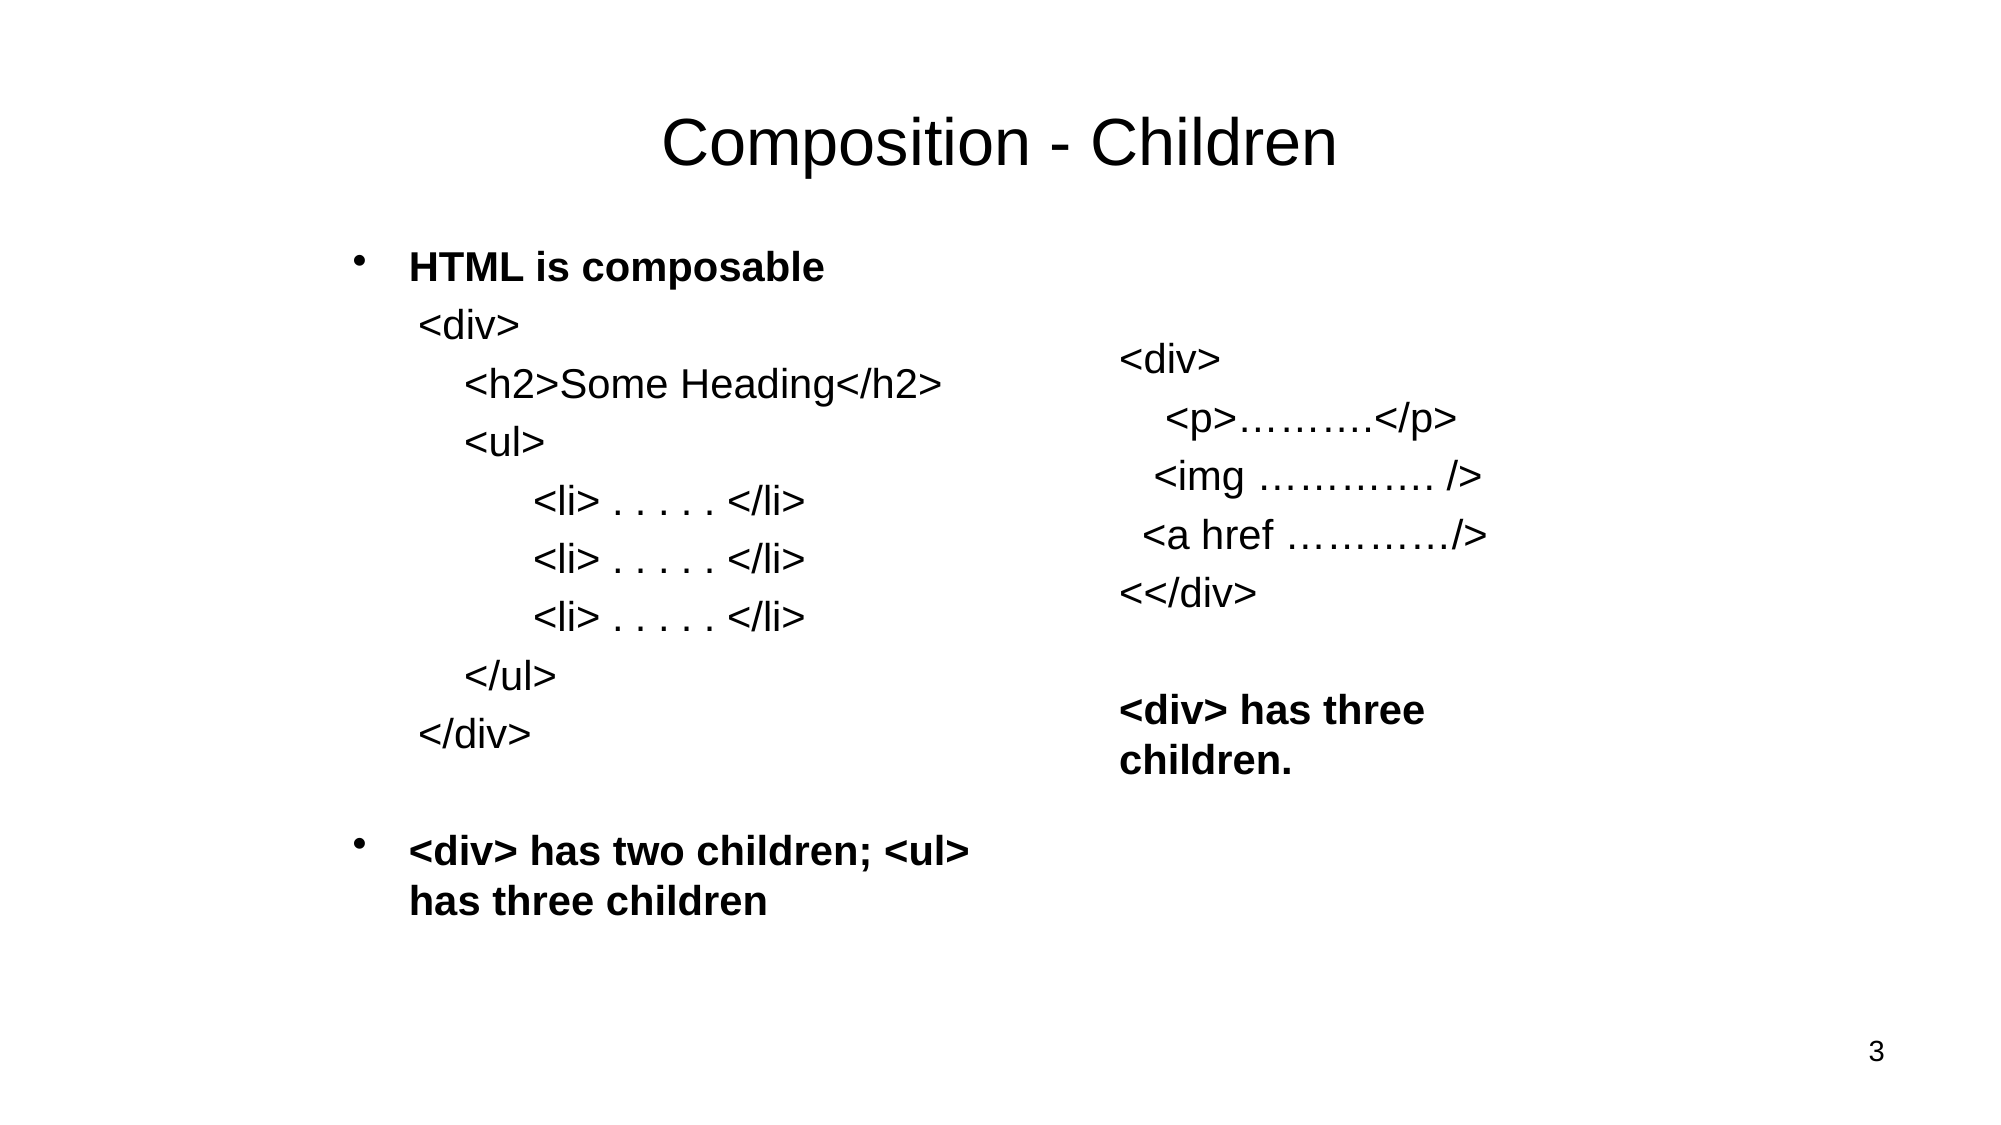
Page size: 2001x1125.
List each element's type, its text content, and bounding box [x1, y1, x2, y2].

title Composition - Children [99, 45, 1900, 233]
text_box <div> <p>……….</p> <img …………. /> <a href …………/> <</div> <div> has three children. [1038, 324, 1612, 825]
slide_number 3 [1433, 1024, 1901, 1103]
list HTML is composable <div> <h2>Some Heading</h2> <ul> <li> . . . . . </li> <li> . . . . . </li> <li> . . . . . </li> </ul> </div> <div> has two children; <ul> has three children [337, 233, 1000, 1025]
